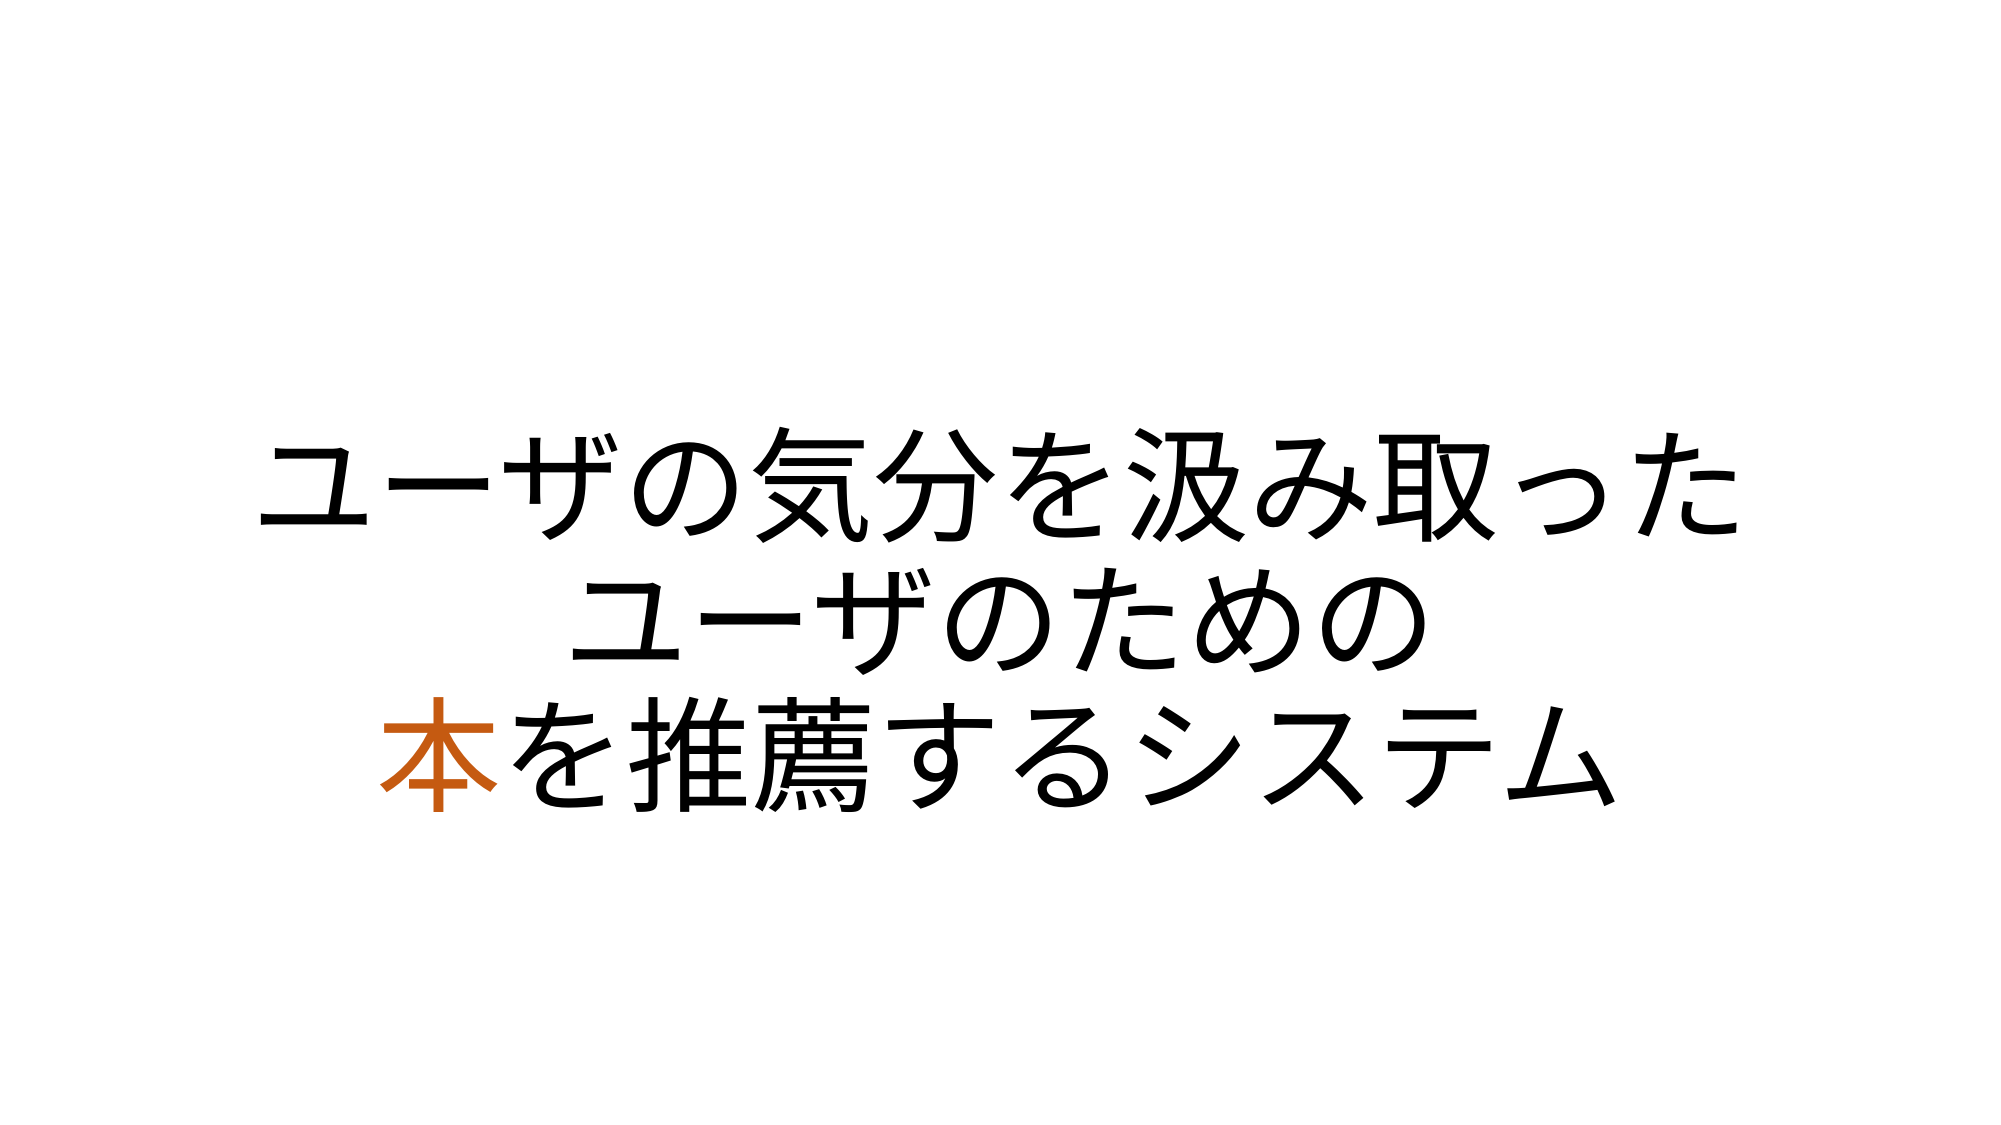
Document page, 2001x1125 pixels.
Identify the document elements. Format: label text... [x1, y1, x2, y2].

title ユーザの気分を汲み取った ユーザのための 本を推薦するシステム [0, 184, 2000, 838]
